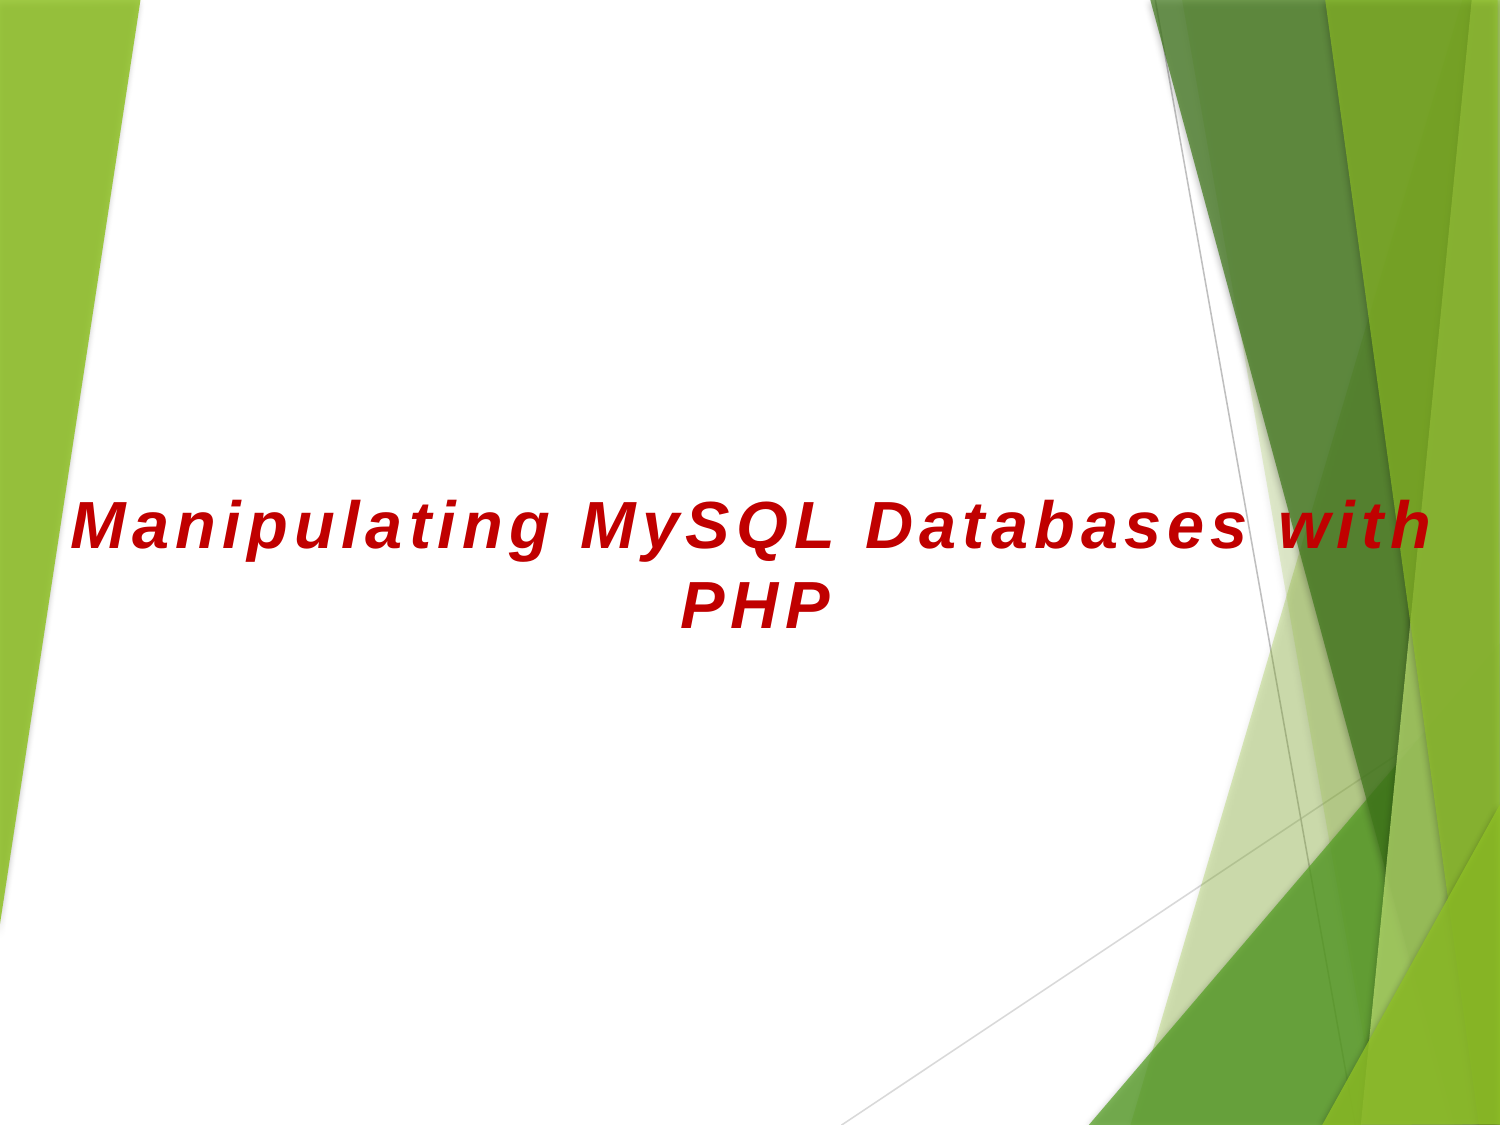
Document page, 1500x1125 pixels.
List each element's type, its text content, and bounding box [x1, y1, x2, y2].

text_box Manipulating MySQL Databases with PHP [54, 474, 1456, 649]
